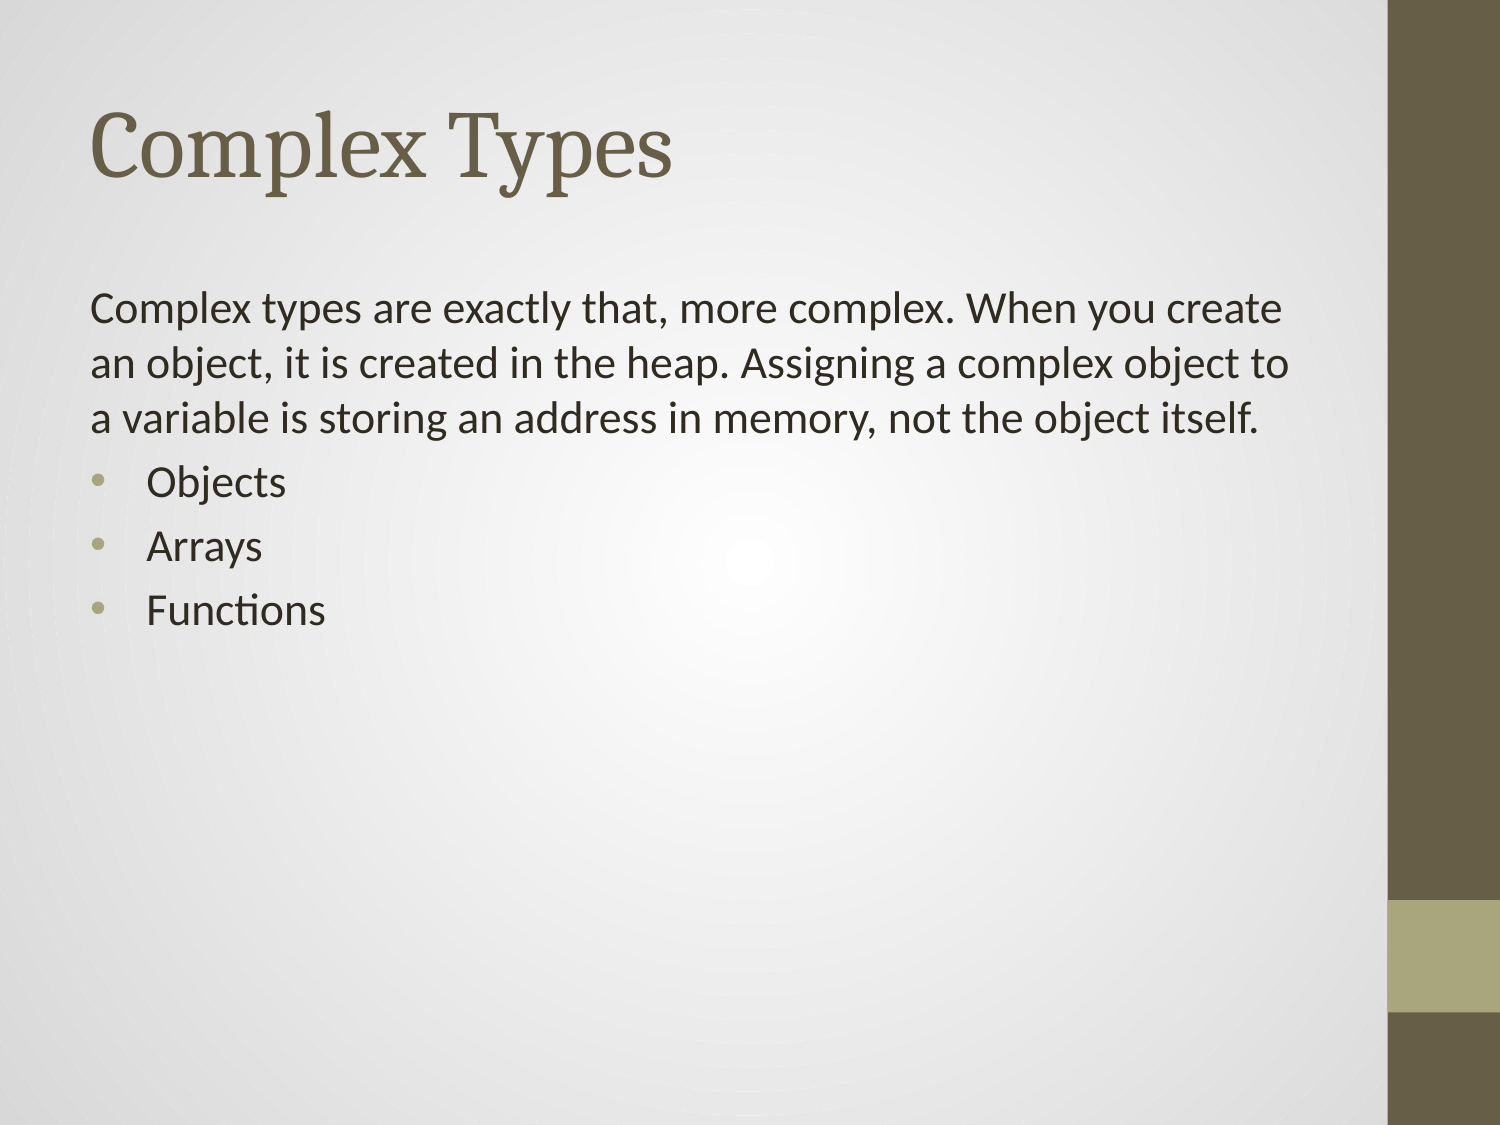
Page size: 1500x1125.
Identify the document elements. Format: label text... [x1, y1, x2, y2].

title Complex Types [75, 45, 1325, 233]
list Complex types are exactly that, more complex. When you create an object, it is created in the heap. Assigning a complex object to a variable is storing an address in memory, not the object itself. Objects Arrays Functions [75, 262, 1325, 1050]
